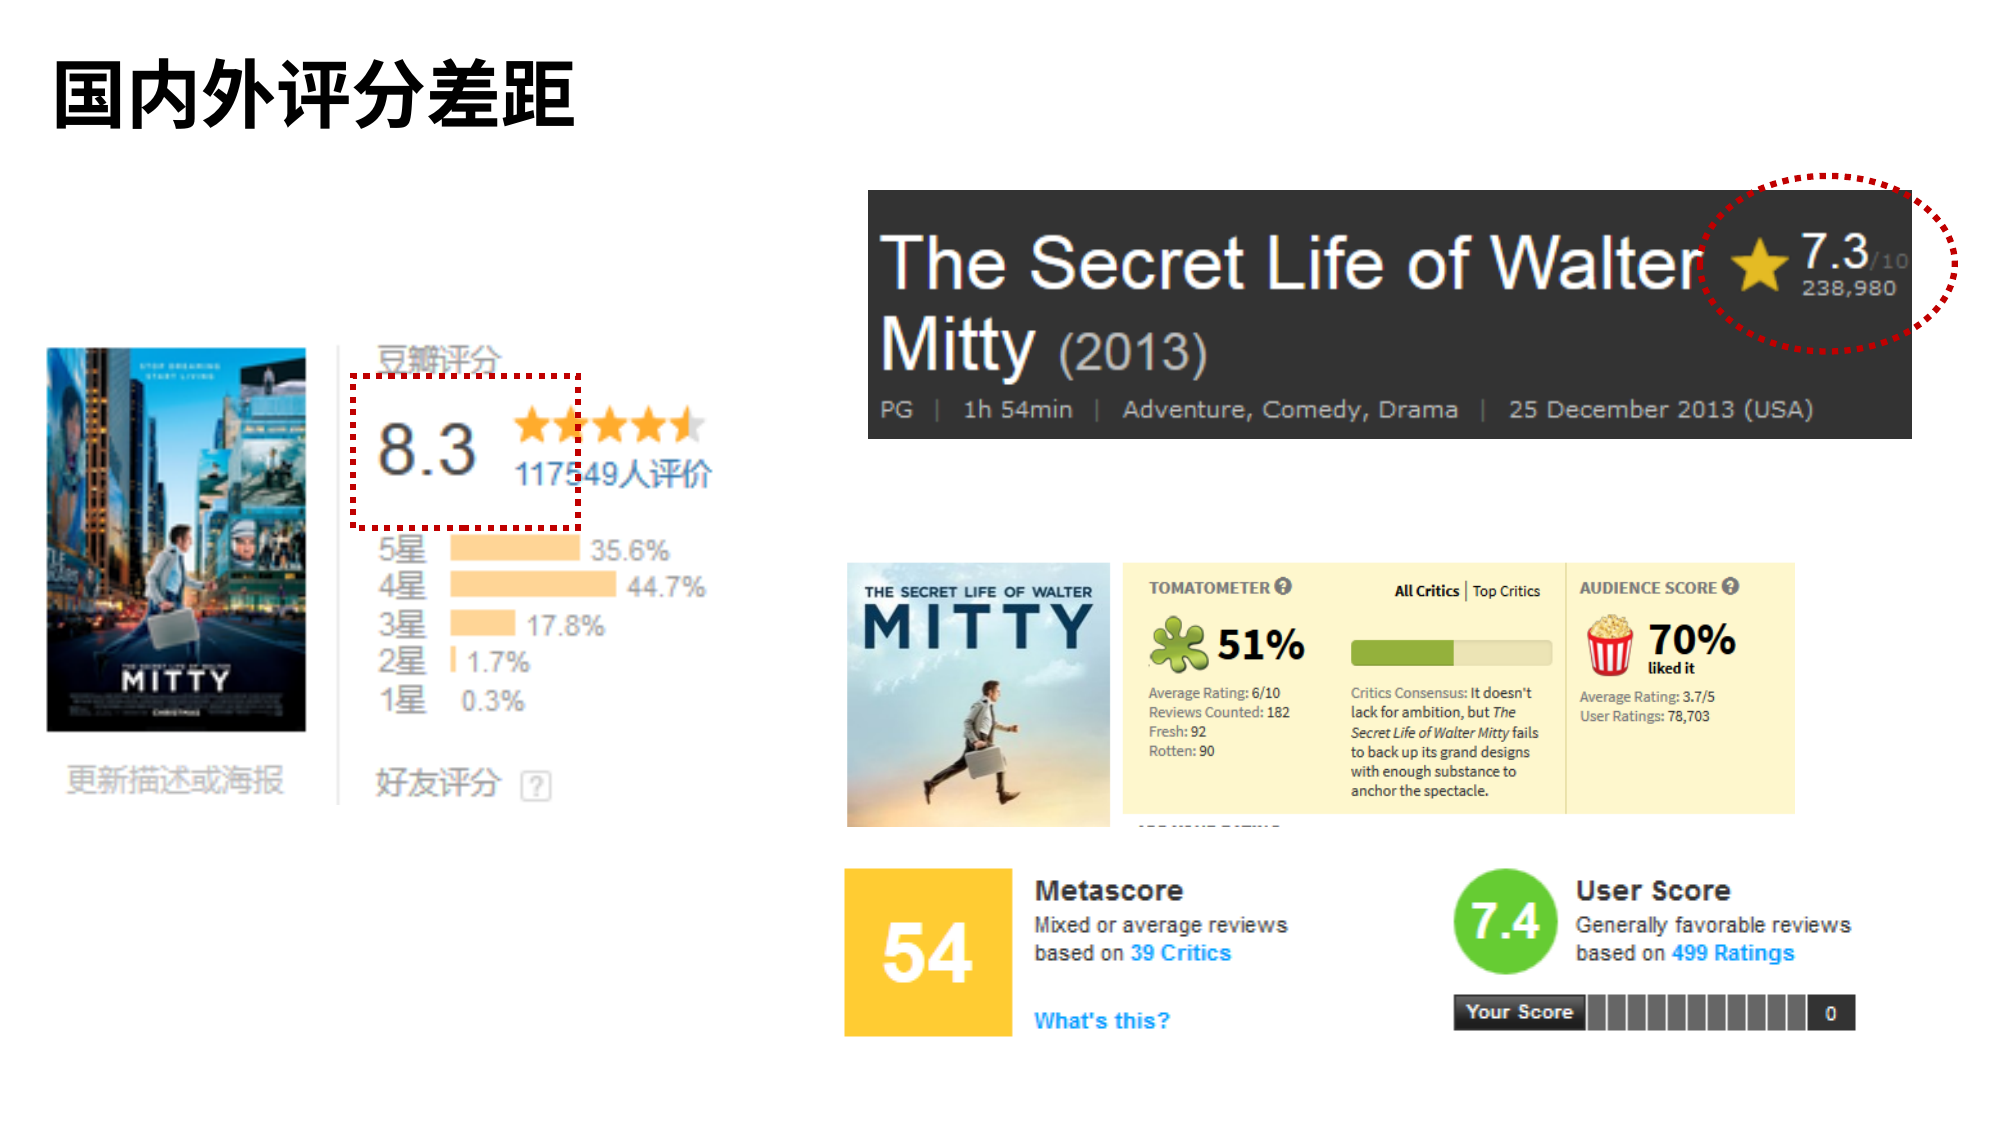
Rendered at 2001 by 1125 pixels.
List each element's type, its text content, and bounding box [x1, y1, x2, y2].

picture [845, 559, 1795, 827]
picture [833, 853, 1886, 1063]
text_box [868, 175, 1955, 440]
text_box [40, 315, 736, 805]
text_box 国内外评分差距 [37, 39, 1348, 145]
